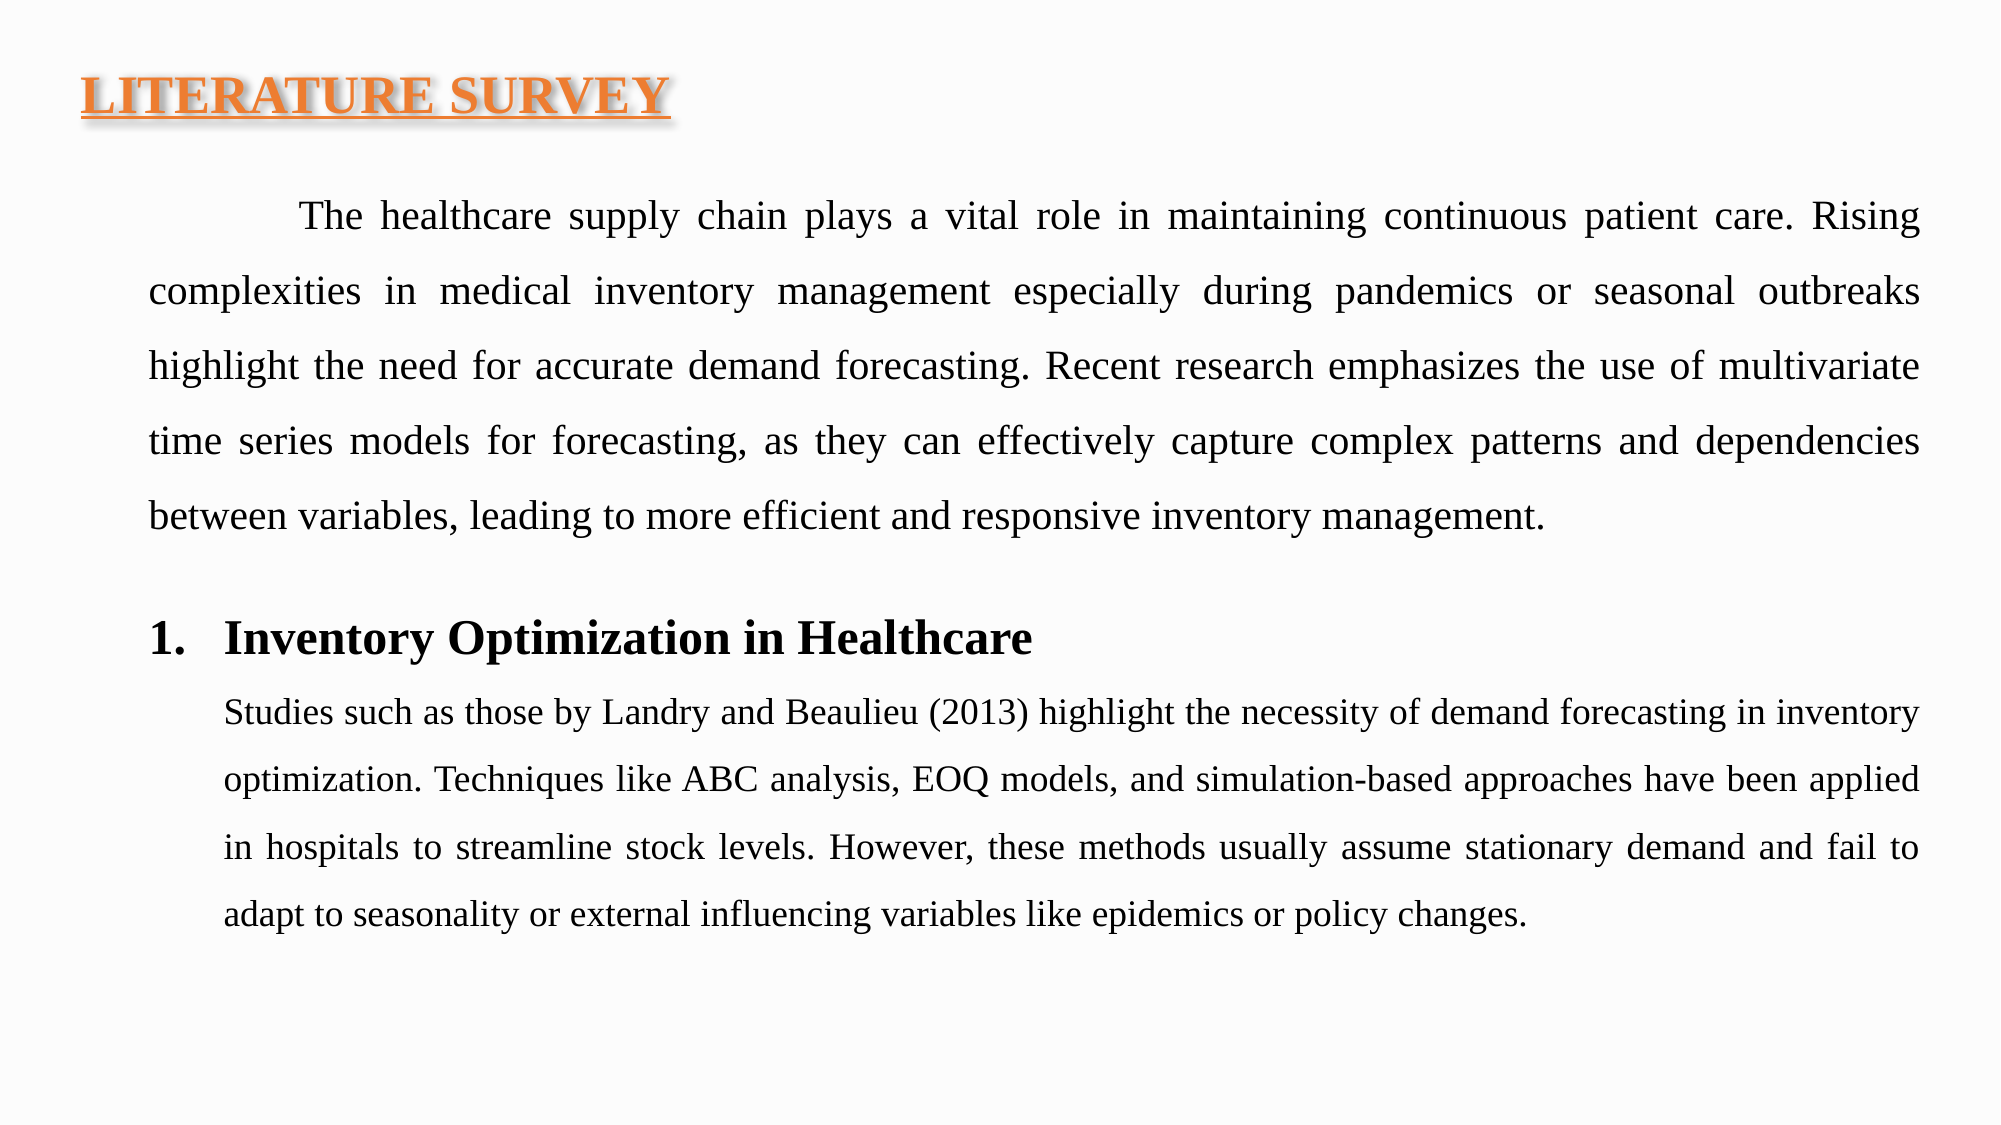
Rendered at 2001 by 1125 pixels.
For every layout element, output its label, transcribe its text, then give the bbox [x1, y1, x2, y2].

text_box The healthcare supply chain plays a vital role in maintaining continuous patient care. Rising complexities in medical inventory management especially during pandemics or seasonal outbreaks highlight the need for accurate demand forecasting. Recent research emphasizes the use of multivariate time series models for forecasting, as they can effectively capture complex patterns and dependencies between variables, leading to more efficient and responsive inventory management. [133, 155, 1938, 546]
text_box LITERATURE SURVEY [66, 51, 752, 132]
text_box Inventory Optimization in Healthcare Studies such as those by Landry and Beaulieu (2013) highlight the necessity of demand forecasting in inventory optimization. Techniques like ABC analysis, EOQ models, and simulation-based approaches have been applied in hospitals to streamline stock levels. However, these methods usually assume stationary demand and fail to adapt to seasonality or external influencing variables like epidemics or policy changes. [133, 566, 1938, 1002]
